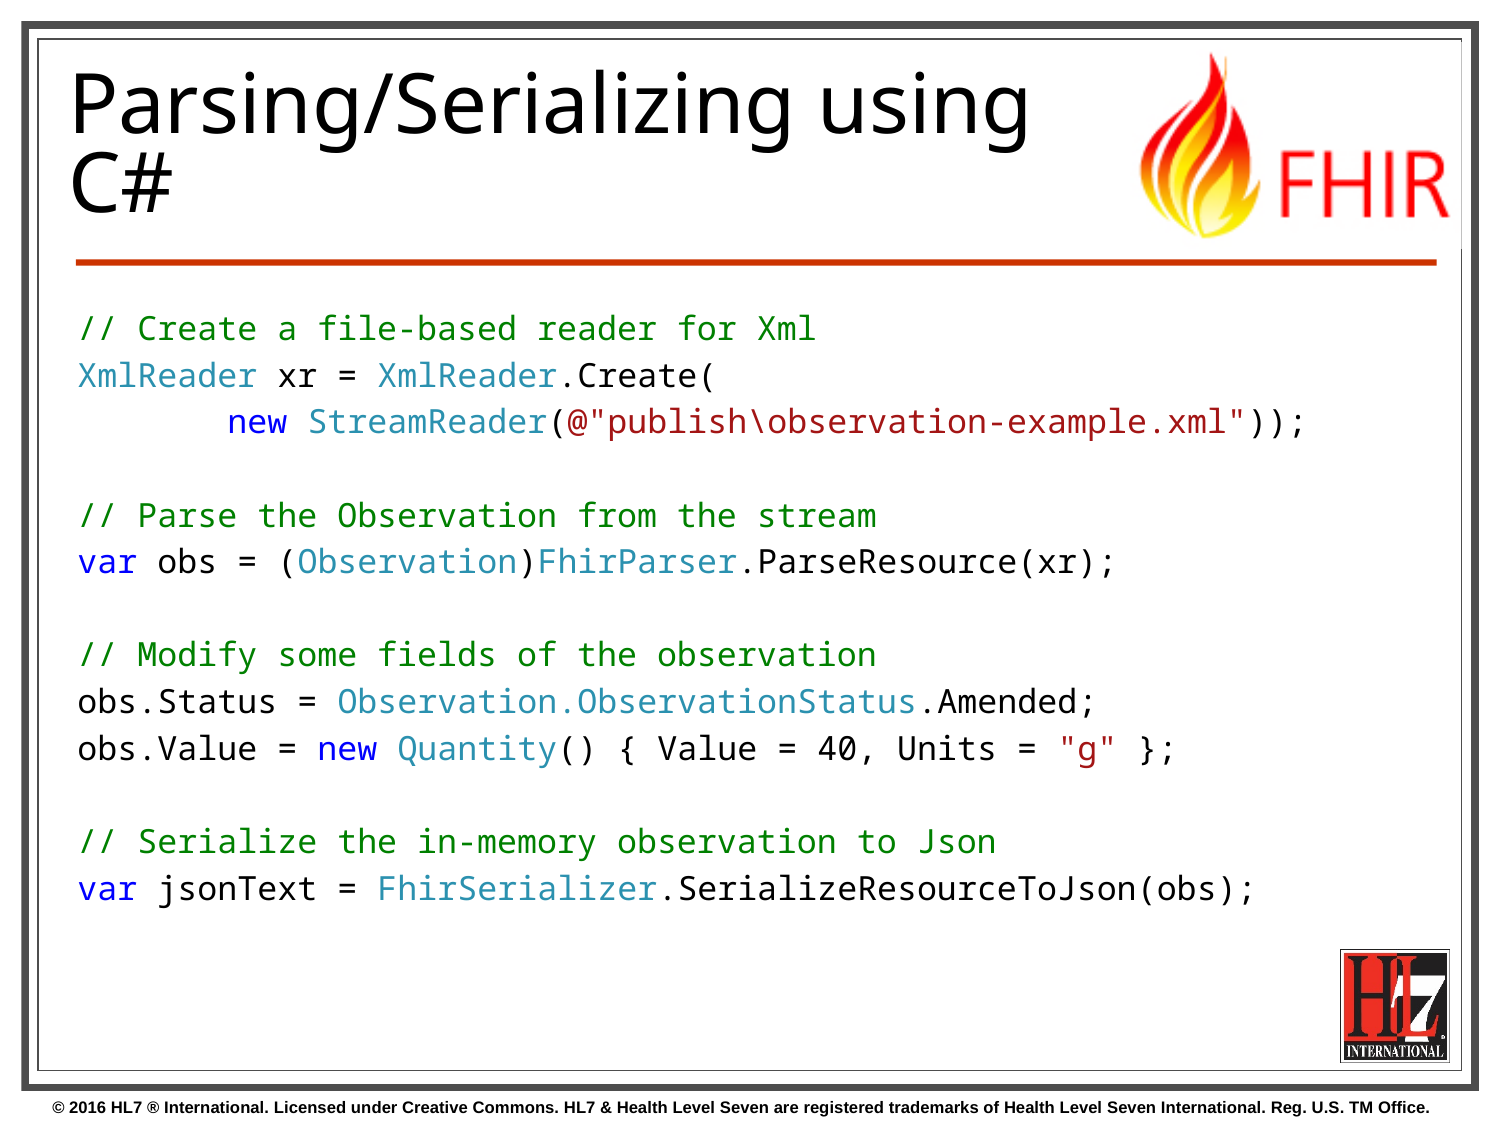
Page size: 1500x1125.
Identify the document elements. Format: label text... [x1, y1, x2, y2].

list // Create a file-based reader for Xml XmlReader xr = XmlReader.Create( new StreamReader(@"publish\observation-example.xml")); // Parse the Observation from the stream var obs = (Observation)FhirParser.ParseResource(xr); // Modify some fields of the observation obs.Status = Observation.ObservationStatus.Amended; obs.Value = new Quantity() { Value = 40, Units = "g" }; // Serialize the in-memory observation to Json var jsonText = FhirSerializer.SerializeResourceToJson(obs); [62, 299, 1438, 1035]
picture [1340, 949, 1450, 1063]
picture [1128, 42, 1462, 249]
title Parsing/Serializing using C# [53, 54, 1128, 244]
